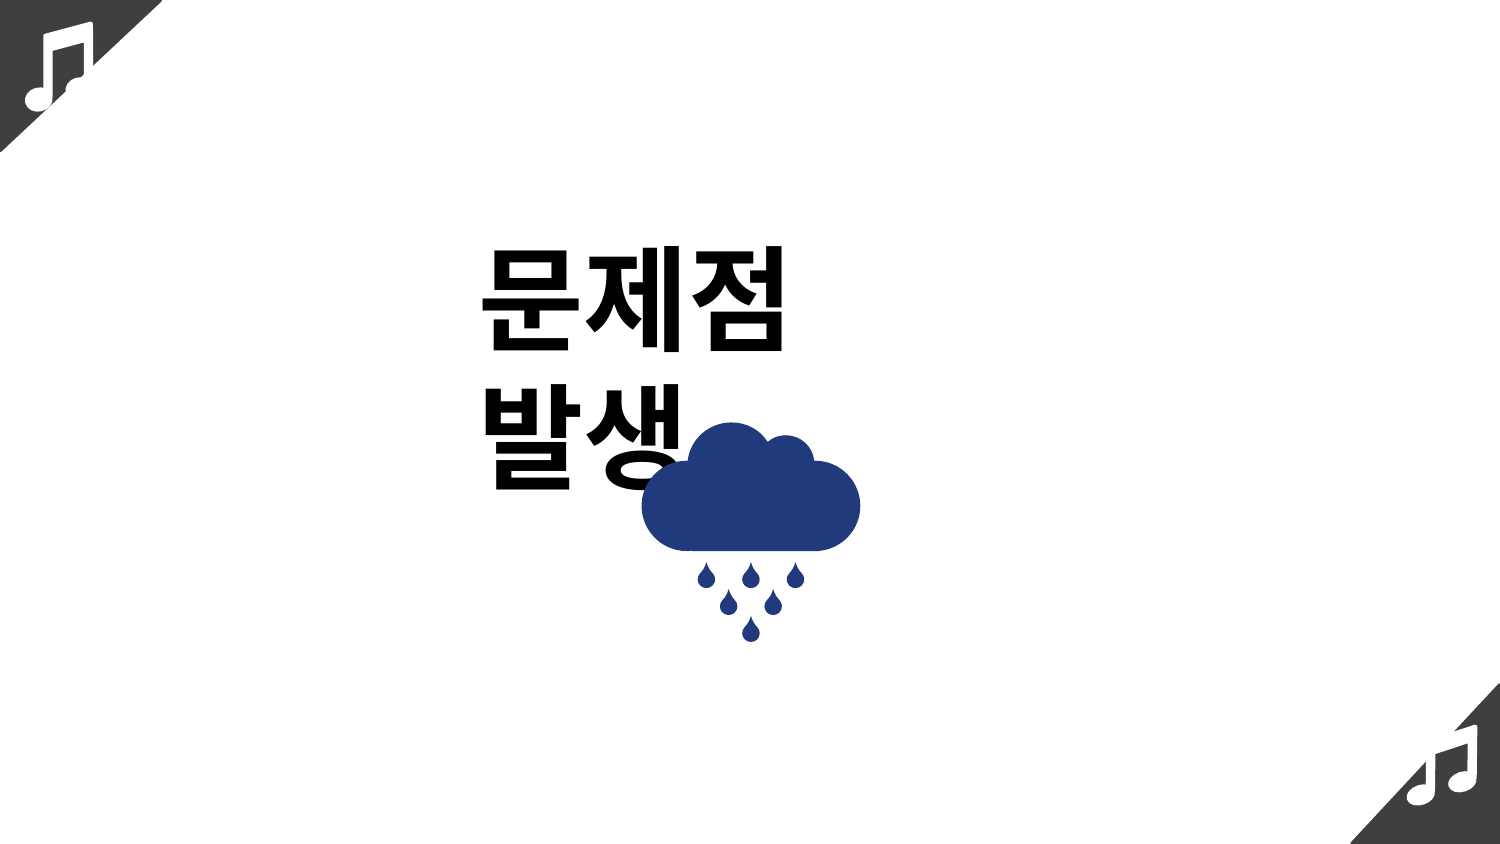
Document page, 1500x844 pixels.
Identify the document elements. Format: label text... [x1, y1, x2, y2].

text_box [25, 21, 94, 112]
text_box [1406, 724, 1478, 806]
text_box [639, 420, 863, 554]
text_box [1350, 683, 1500, 844]
text_box [740, 559, 762, 591]
text_box [717, 586, 740, 618]
text_box [0, 0, 162, 152]
text_box [784, 559, 807, 591]
text_box 문제점 발생 [463, 220, 1037, 375]
text_box [695, 559, 718, 591]
text_box [740, 613, 762, 645]
text_box [762, 586, 784, 618]
